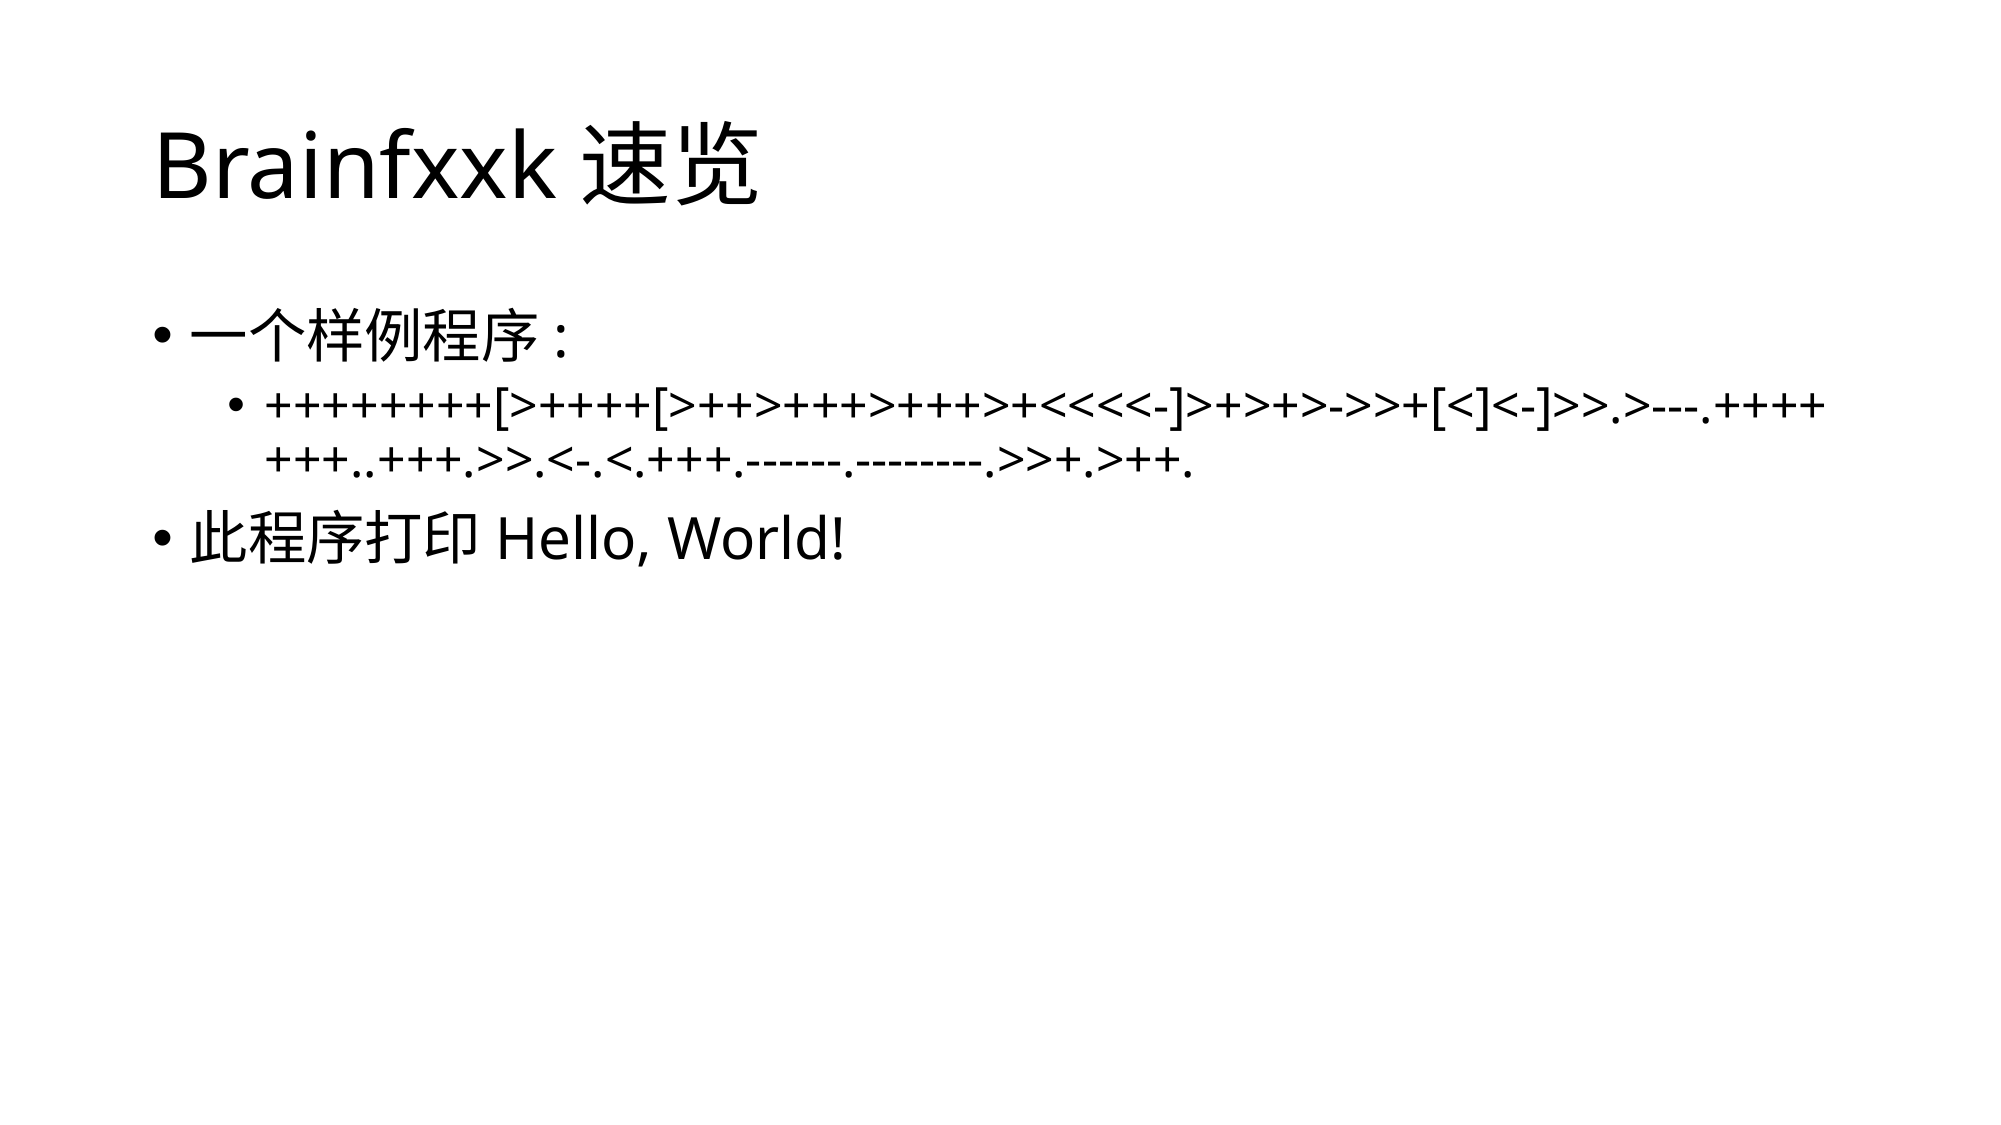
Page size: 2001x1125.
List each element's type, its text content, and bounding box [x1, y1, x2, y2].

list 一个样例程序: ++++++++[>++++[>++>+++>+++>+<<<<-]>+>+>->>+[<]<-]>>.>---.+++++++..+++.>>.<-.<.+++.------.--------.>>+.>++. 此程序打印Hello, World! [137, 299, 1863, 1014]
title Brainfxxk速览 [137, 59, 1863, 278]
